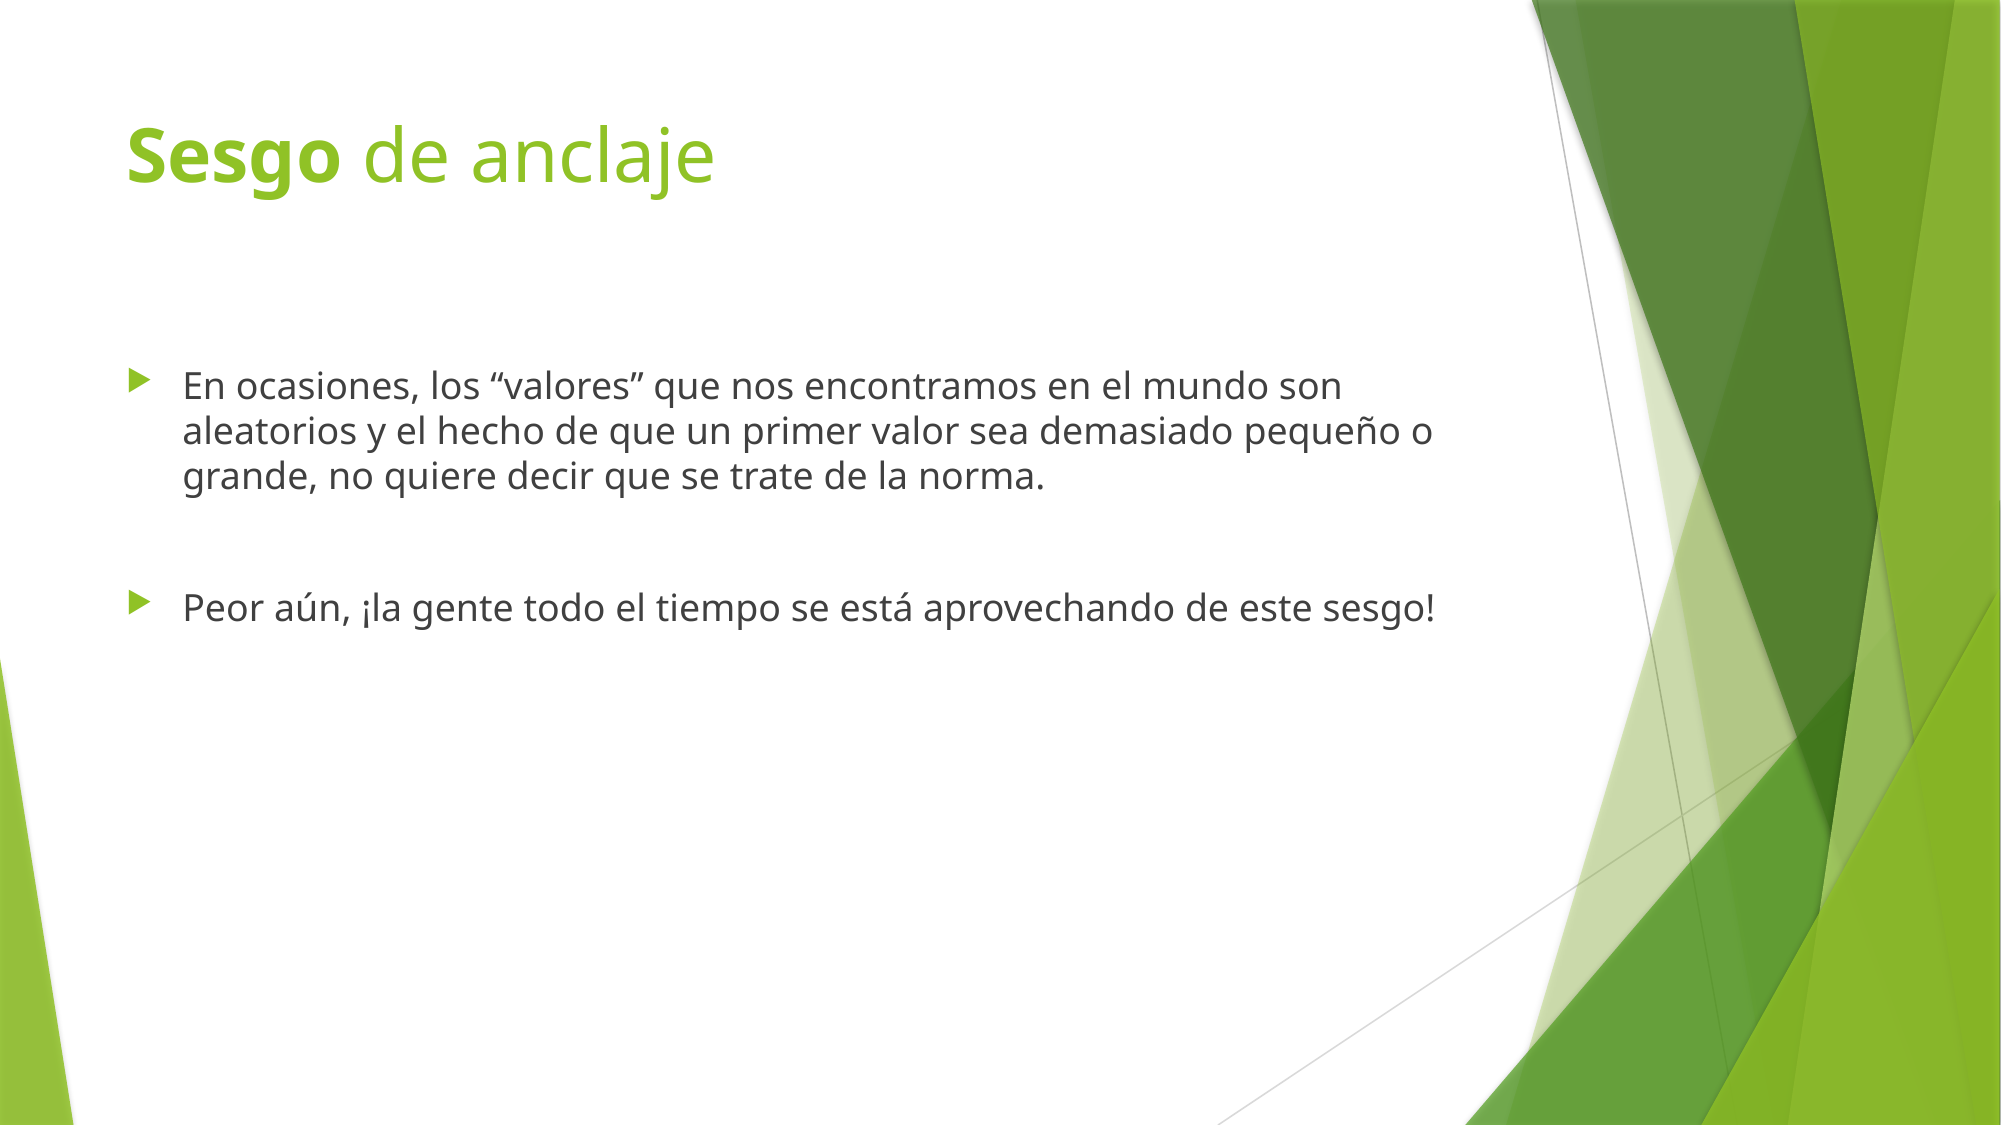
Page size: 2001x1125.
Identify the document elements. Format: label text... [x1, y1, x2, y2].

list En ocasiones, los “valores” que nos encontramos en el mundo son aleatorios y el hecho de que un primer valor sea demasiado pequeño o grande, no quiere decir que se trate de la norma. Peor aún, ¡la gente todo el tiempo se está aprovechando de este sesgo! [111, 354, 1522, 992]
title Sesgo de anclaje [111, 99, 1522, 317]
